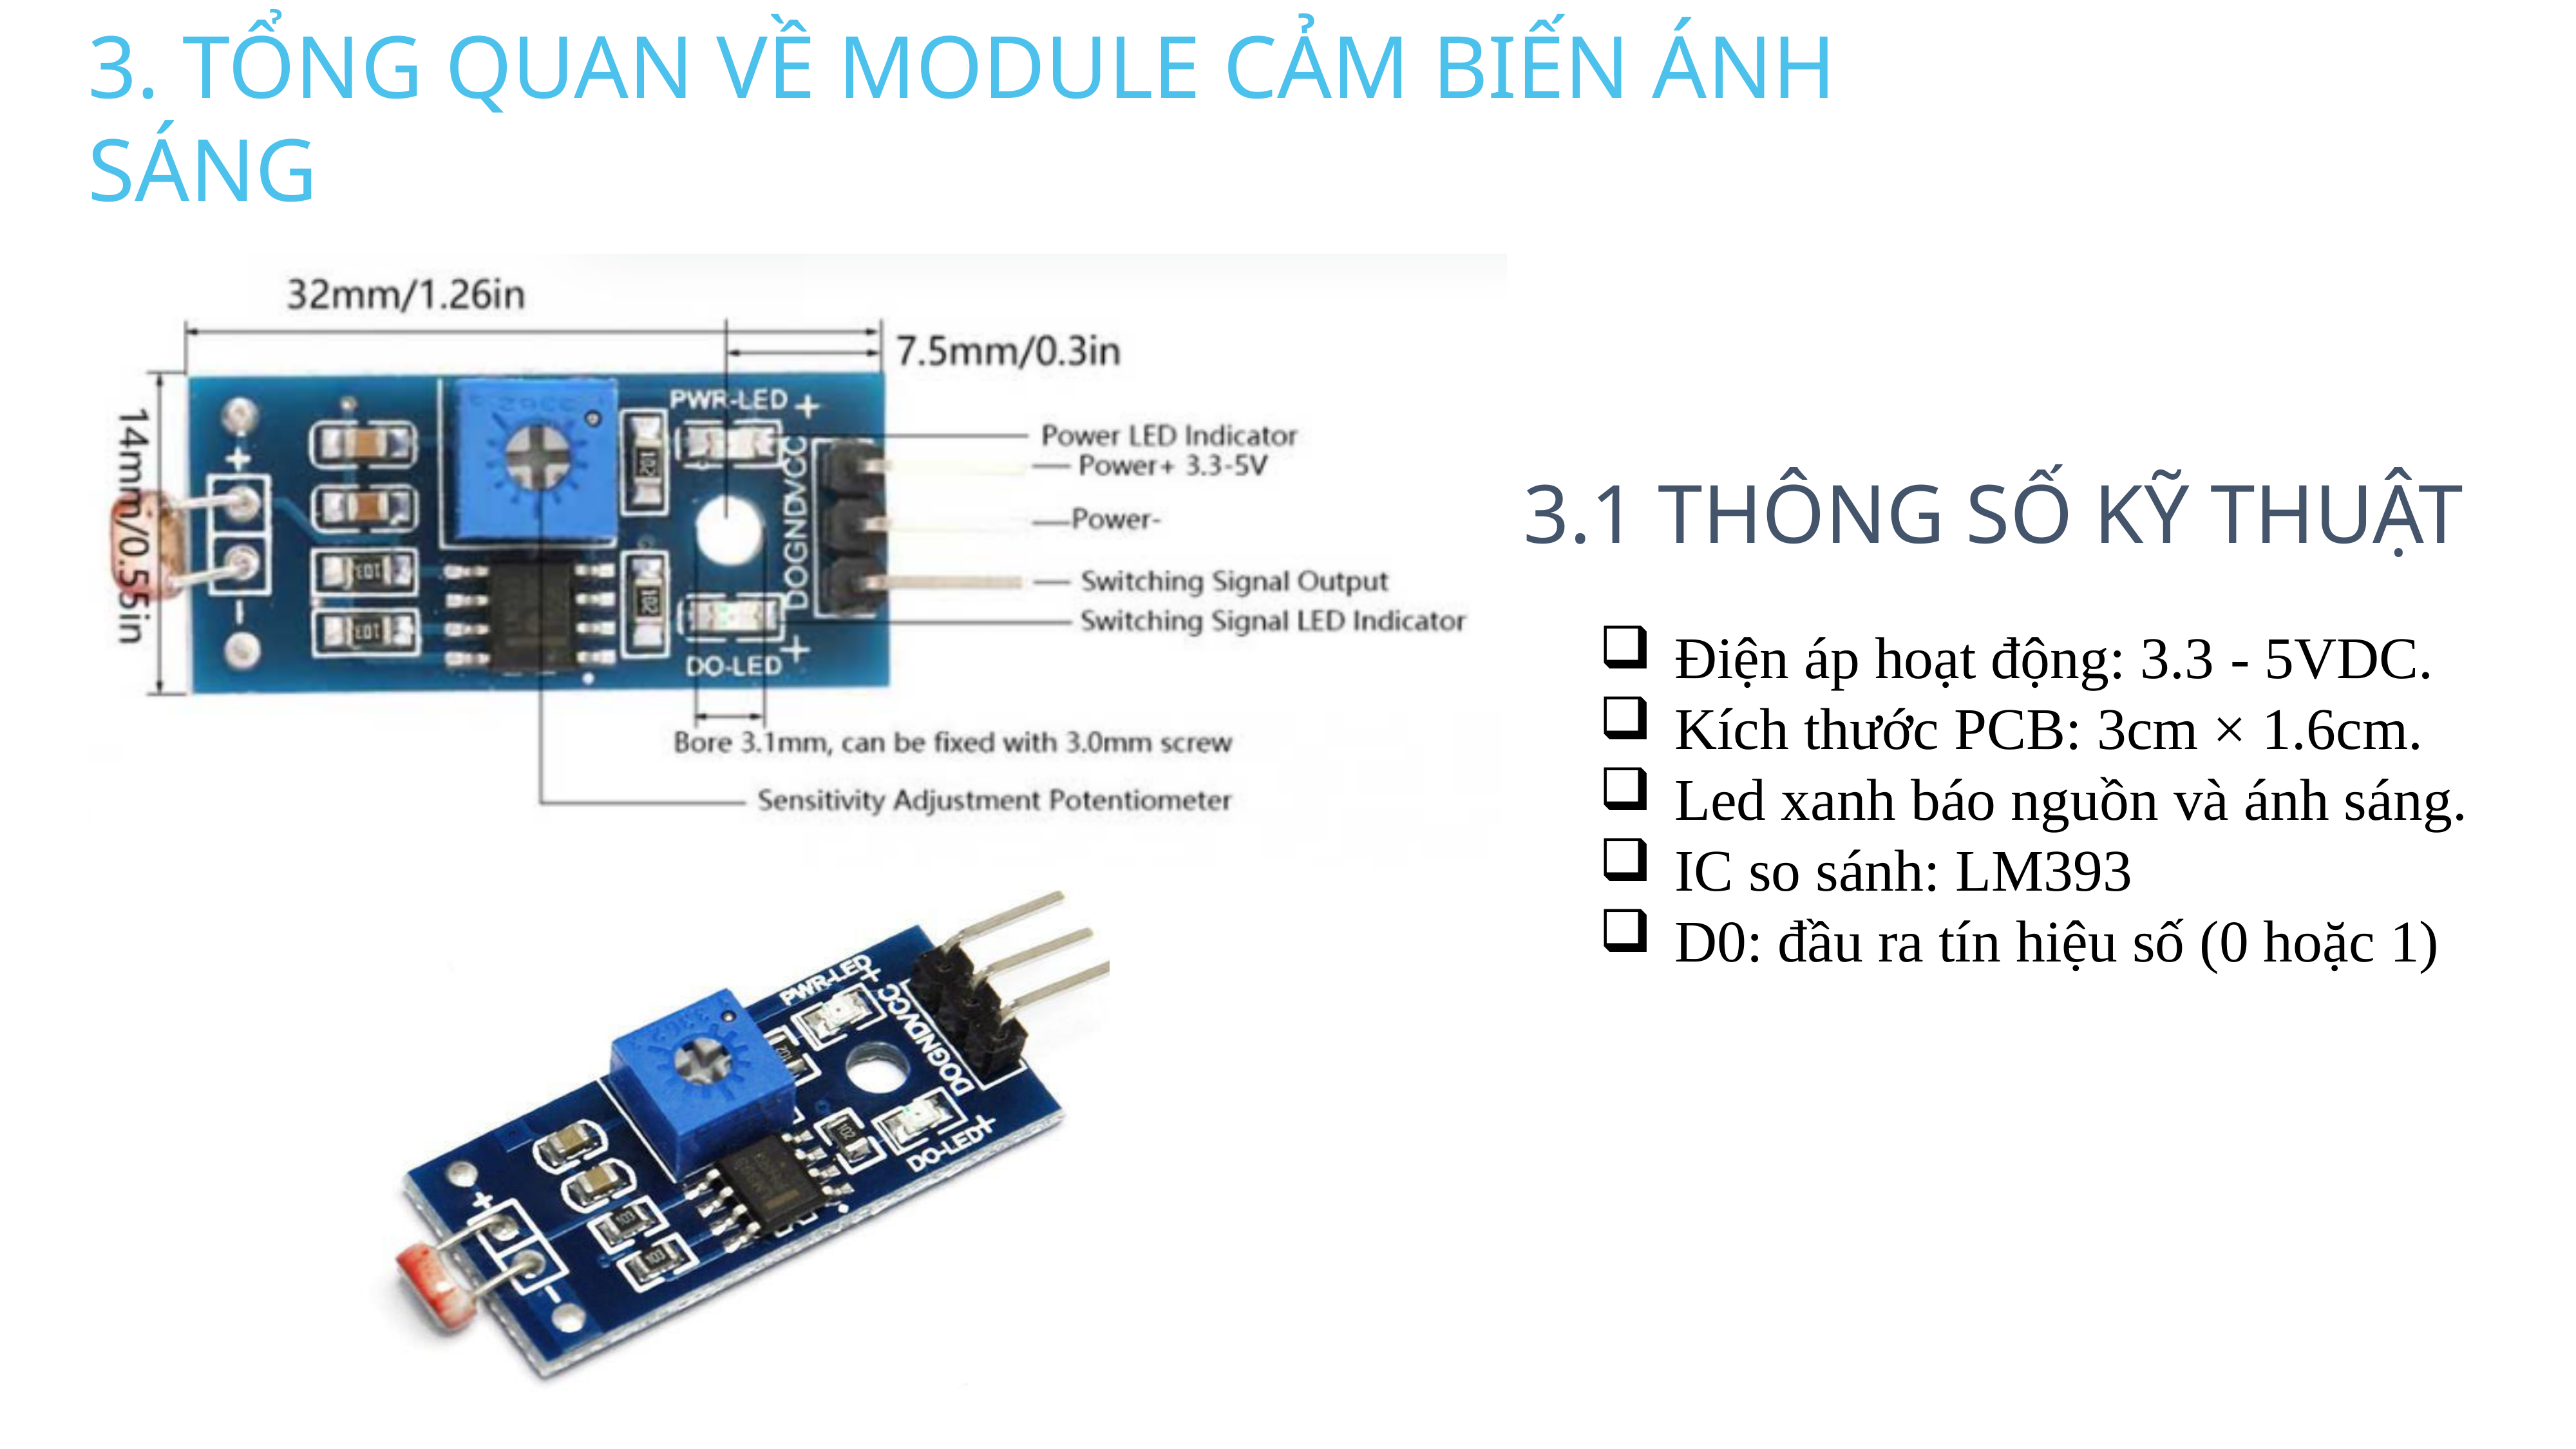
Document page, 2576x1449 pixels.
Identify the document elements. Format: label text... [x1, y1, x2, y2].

text_box Điện áp hoạt động: 3.3 - 5VDC. Kích thước PCB: 3cm × 1.6cm. Led xanh báo nguồn và ánh sáng. IC so sánh: LM393 D0: đầu ra tín hiệu số (0 hoặc 1) [1599, 620, 2576, 1045]
text_box 3.1 THÔNG SỐ KỸ THUẬT [1523, 462, 2465, 560]
picture [88, 254, 1508, 1449]
text_box 3. TỔNG QUAN VỀ MODULE CẢM BIẾN ÁNH SÁNG [88, 12, 2029, 219]
